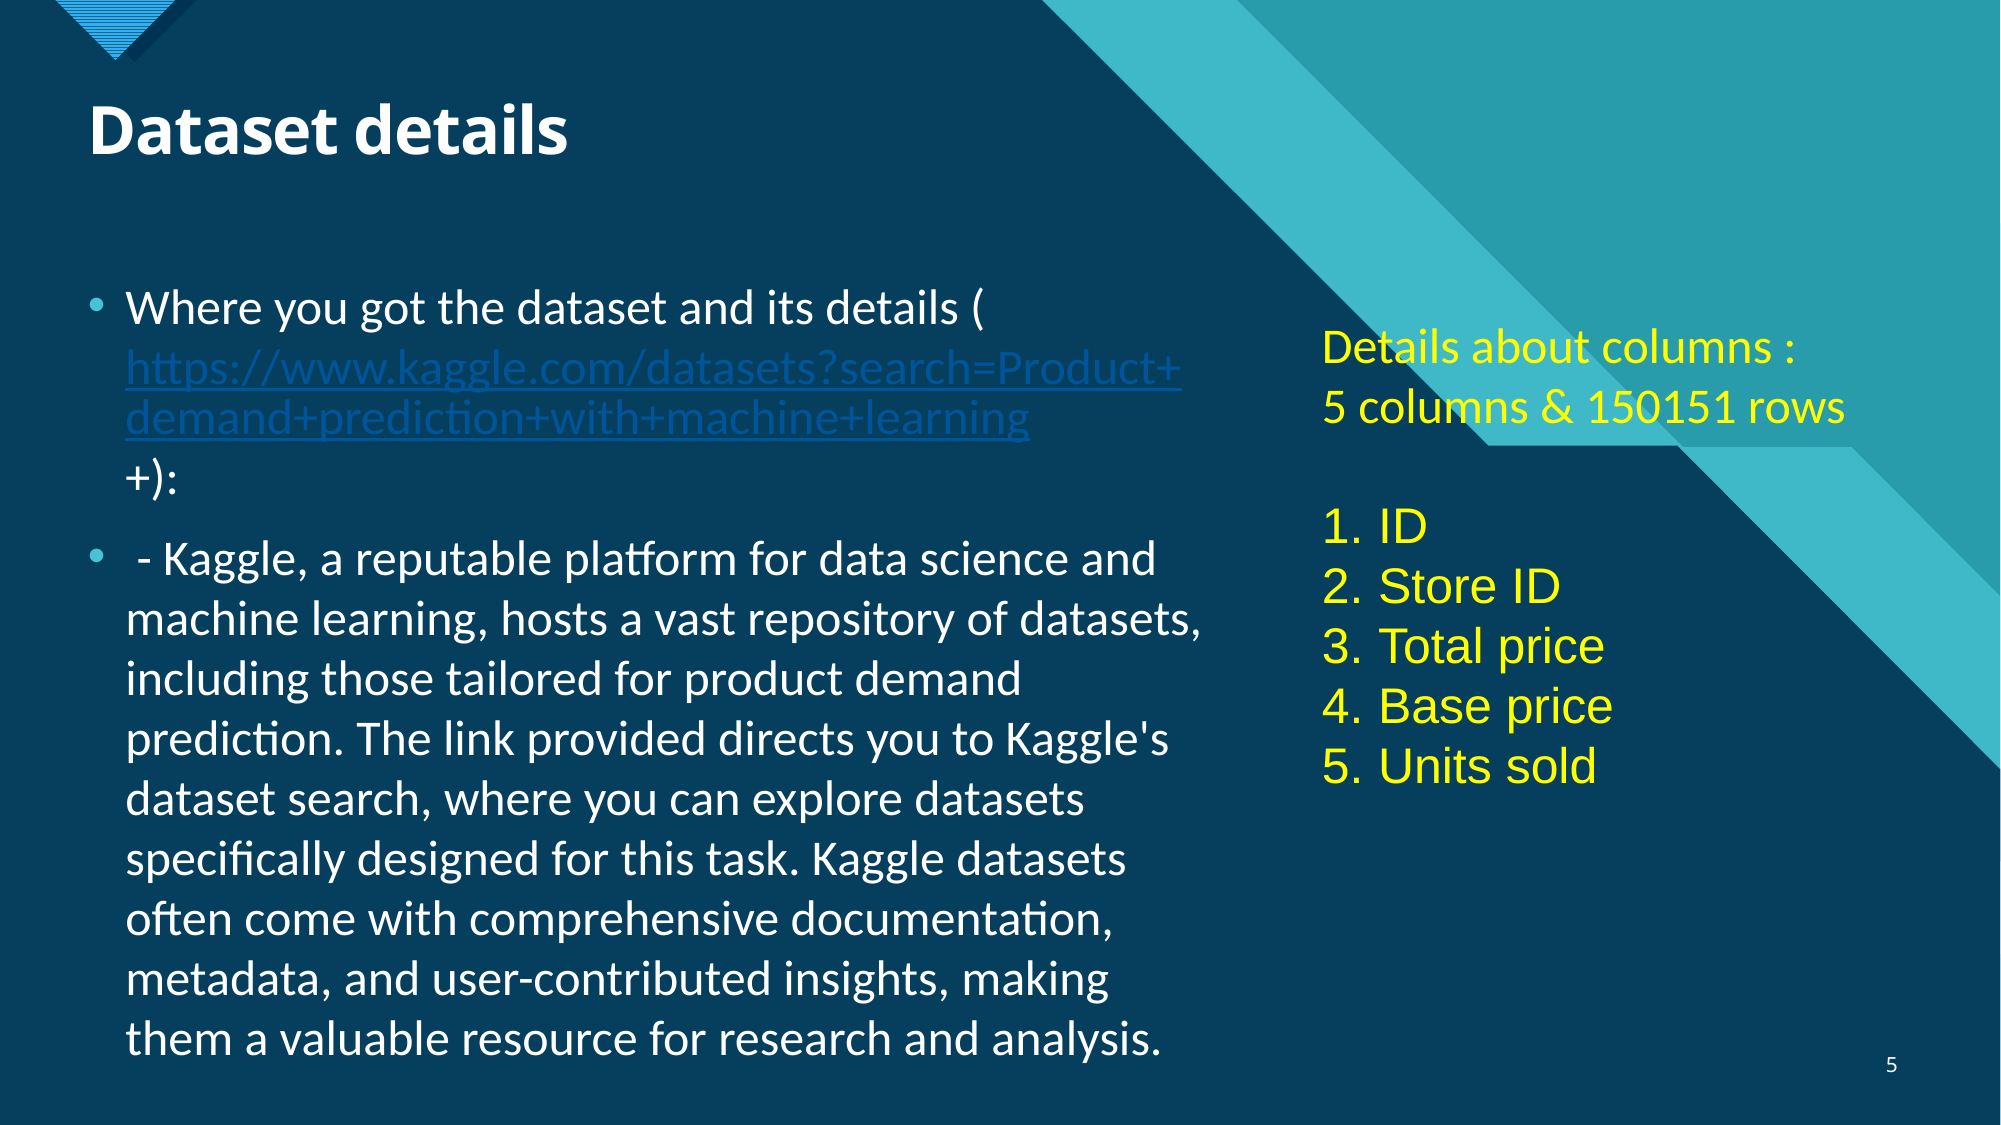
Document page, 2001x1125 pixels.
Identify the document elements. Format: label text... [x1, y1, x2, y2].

slide_number 5 [1845, 1035, 1913, 1096]
list Where you got the dataset and its details (https://www.kaggle.com/datasets?search=Product+demand+prediction+with+machine+learning+): - Kaggle, a reputable platform for data science and machine learning, hosts a vast repository of datasets, including those tailored for product demand prediction. The link provided directs you to Kaggle's dataset search, where you can explore datasets specifically designed for this task. Kaggle datasets often come with comprehensive documentation, metadata, and user-contributed insights, making them a valuable resource for research and analysis. [72, 266, 1220, 806]
text_box Details about columns : 5 columns & 150151 rows ID Store ID Total price Base price Units sold [1307, 306, 1867, 802]
title Dataset details [72, 89, 1913, 177]
